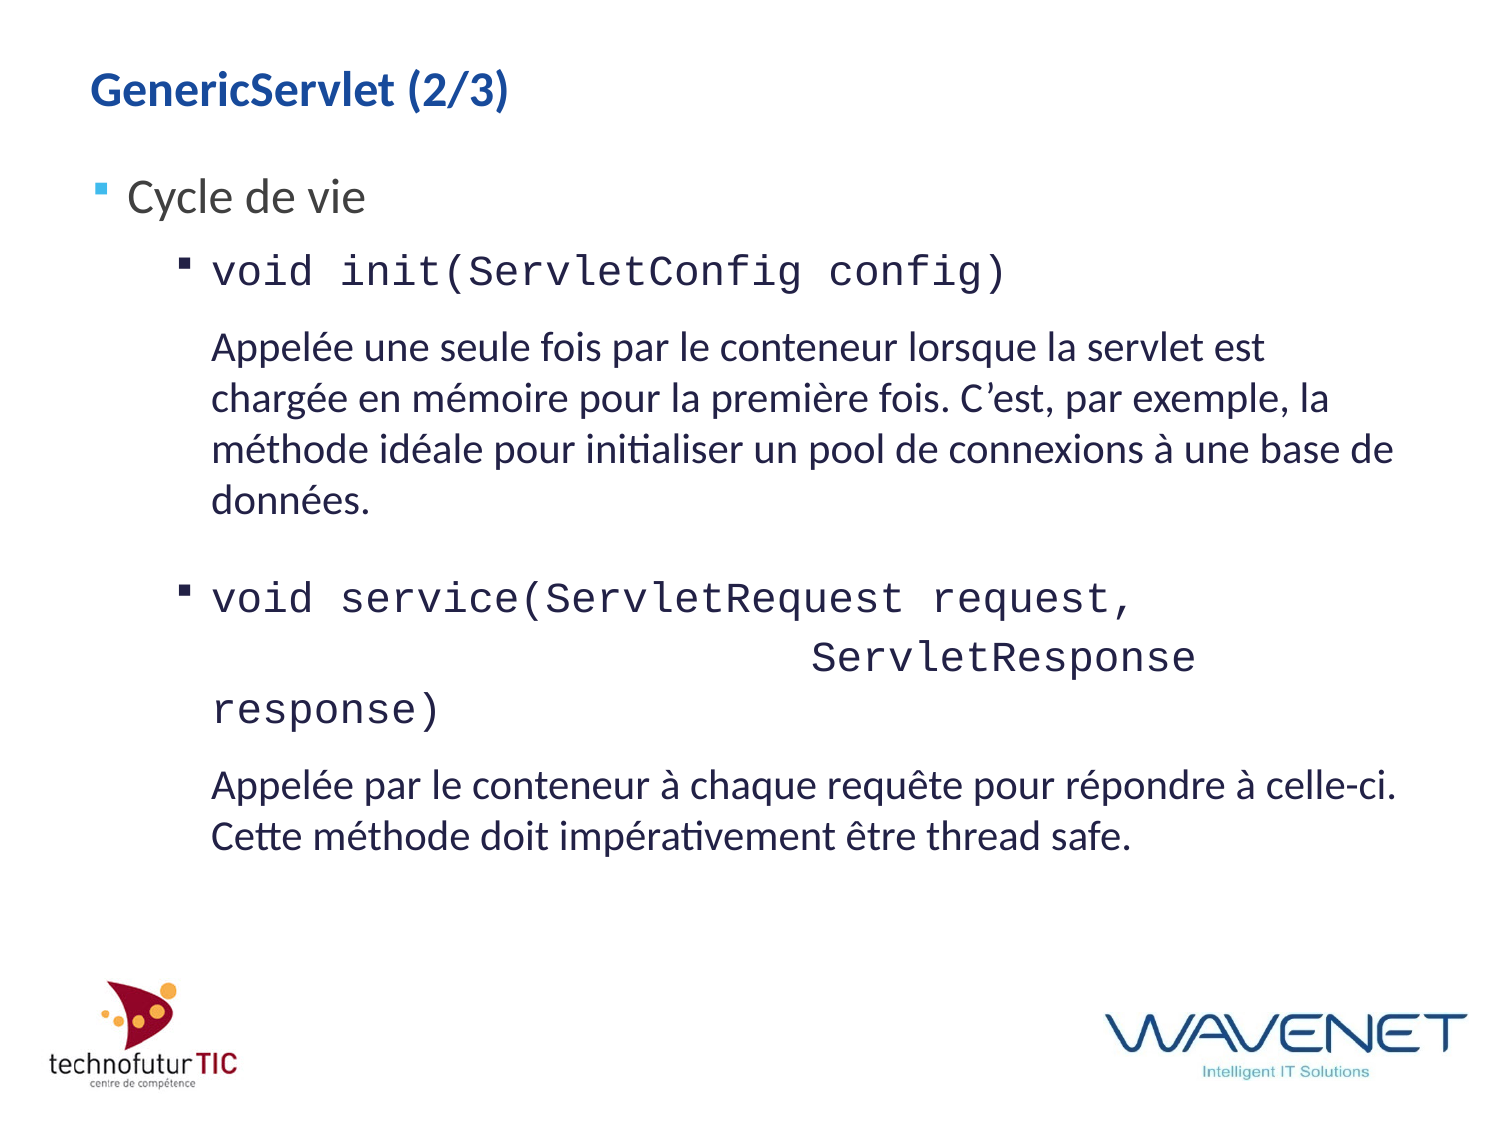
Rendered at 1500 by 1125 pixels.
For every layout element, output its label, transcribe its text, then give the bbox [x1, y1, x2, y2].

picture [1103, 1012, 1469, 1081]
list Cycle de vie void init(ServletConfig config) Appelée une seule fois par le conteneur lorsque la servlet est chargée en mémoire pour la première fois. C’est, par exemple, la méthode idéale pour initialiser un pool de connexions à une base de données. void service(ServletRequest request, ServletResponse response) Appelée par le conteneur à chaque requête pour répondre à celle-ci. Cette méthode doit impérativement être thread safe. [74, 155, 1426, 970]
title GenericServlet (2/3) [72, 47, 1426, 145]
picture [41, 970, 245, 1094]
